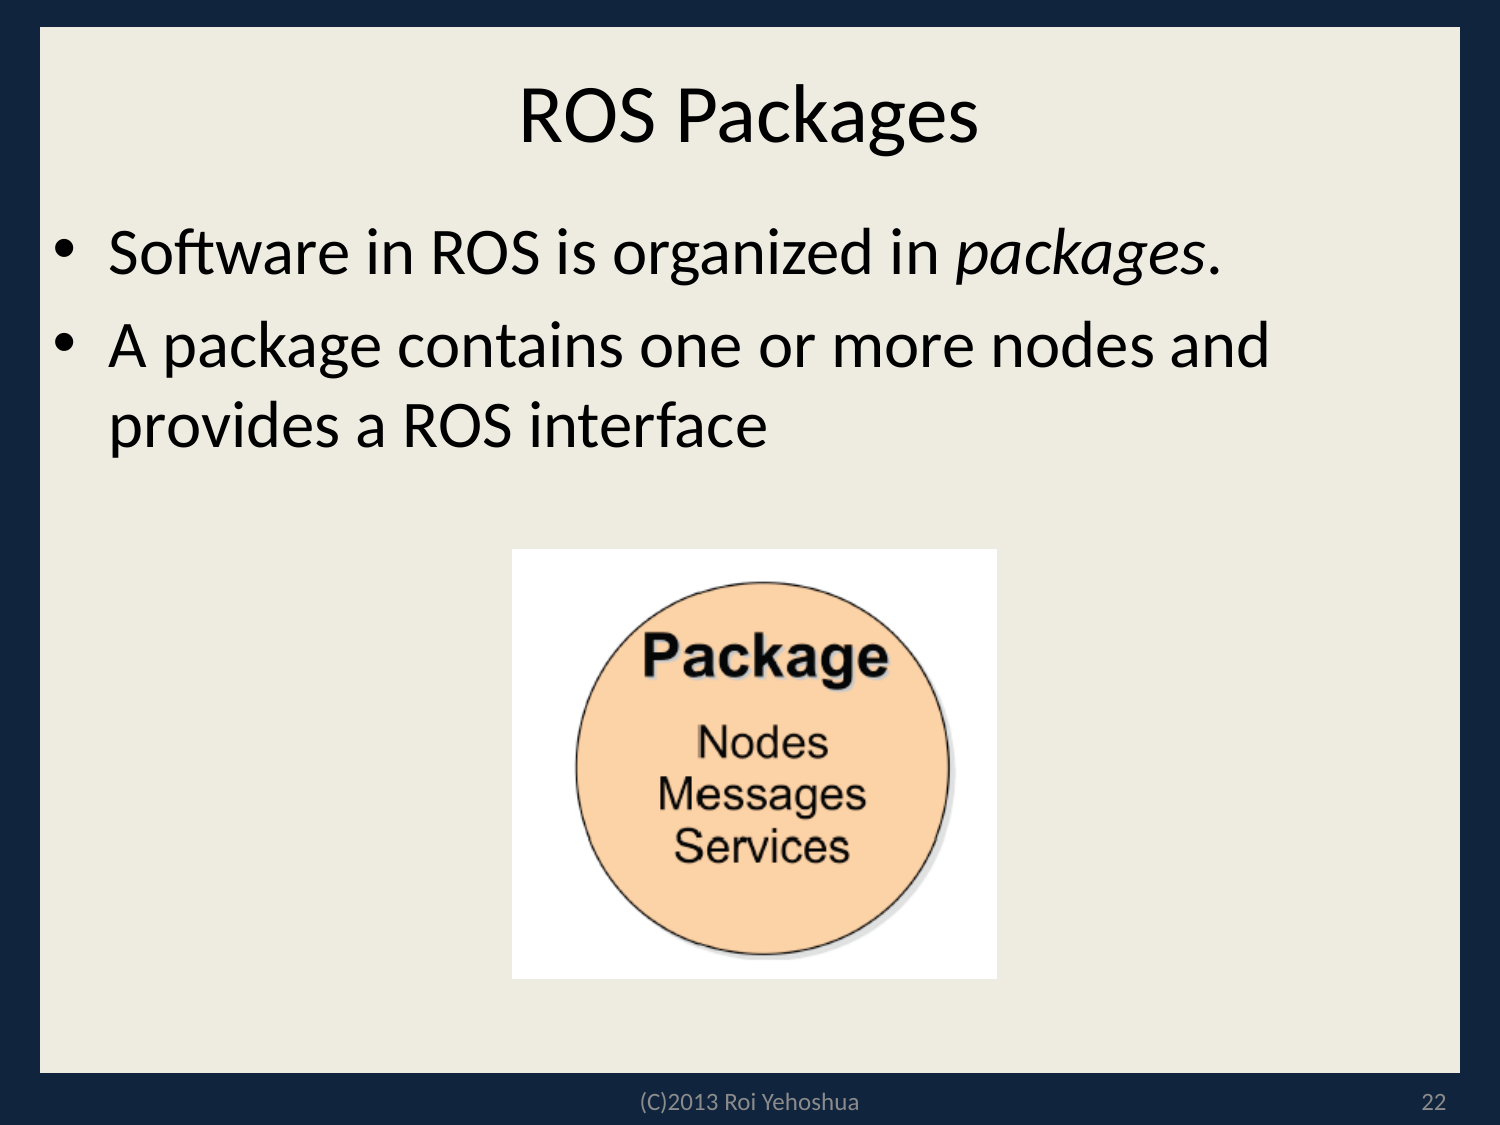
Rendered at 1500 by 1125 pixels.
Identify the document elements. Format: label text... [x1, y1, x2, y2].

footer (C)2013 Roi Yehoshua [512, 1074, 988, 1125]
picture [512, 549, 997, 979]
slide_number 22 [1111, 1074, 1462, 1125]
title ROS Packages [37, 31, 1463, 188]
list Software in ROS is organized in packages. A package contains one or more nodes and provides a ROS interface [37, 200, 1463, 1080]
